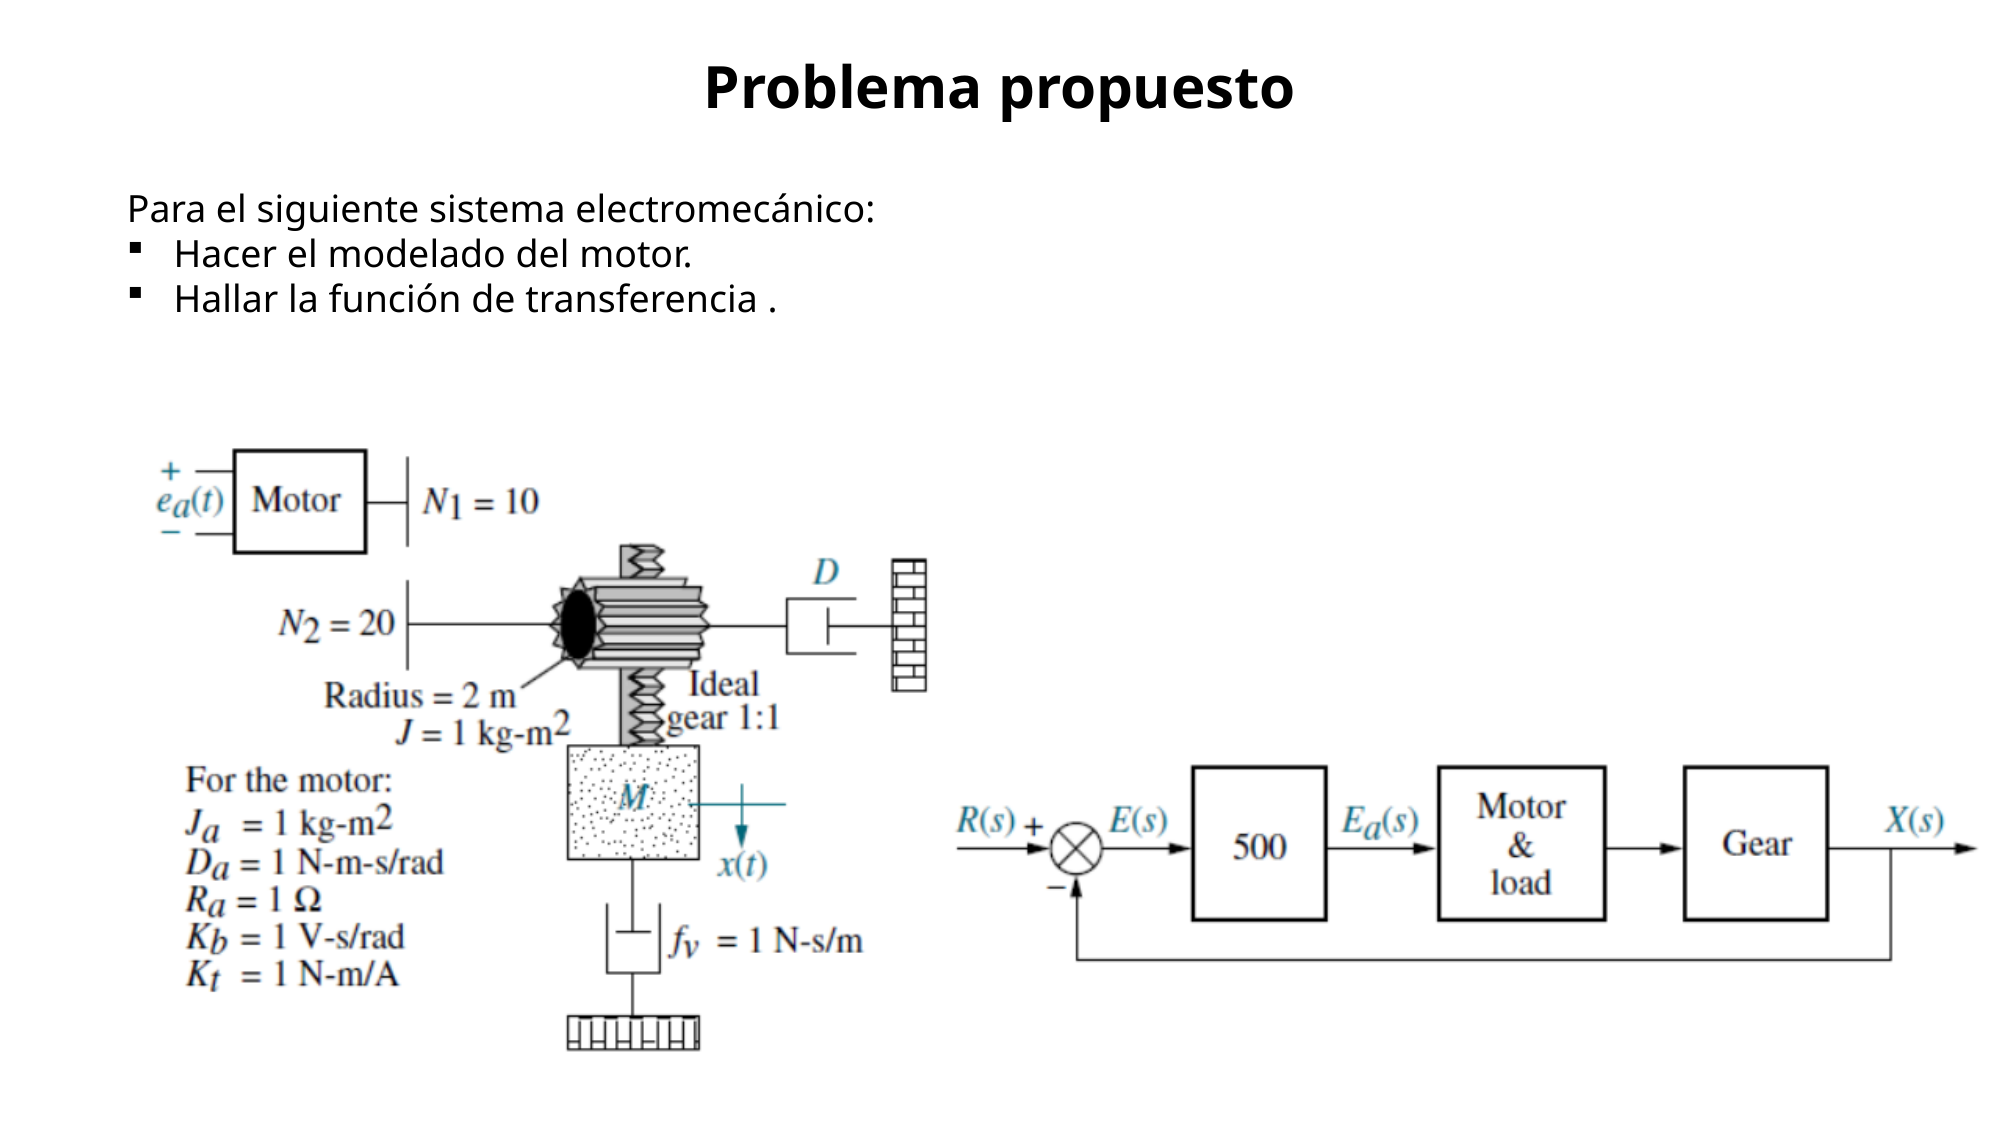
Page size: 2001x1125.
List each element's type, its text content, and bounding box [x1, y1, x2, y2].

text_box Problema propuesto [649, 42, 1351, 128]
picture [111, 444, 1988, 1061]
